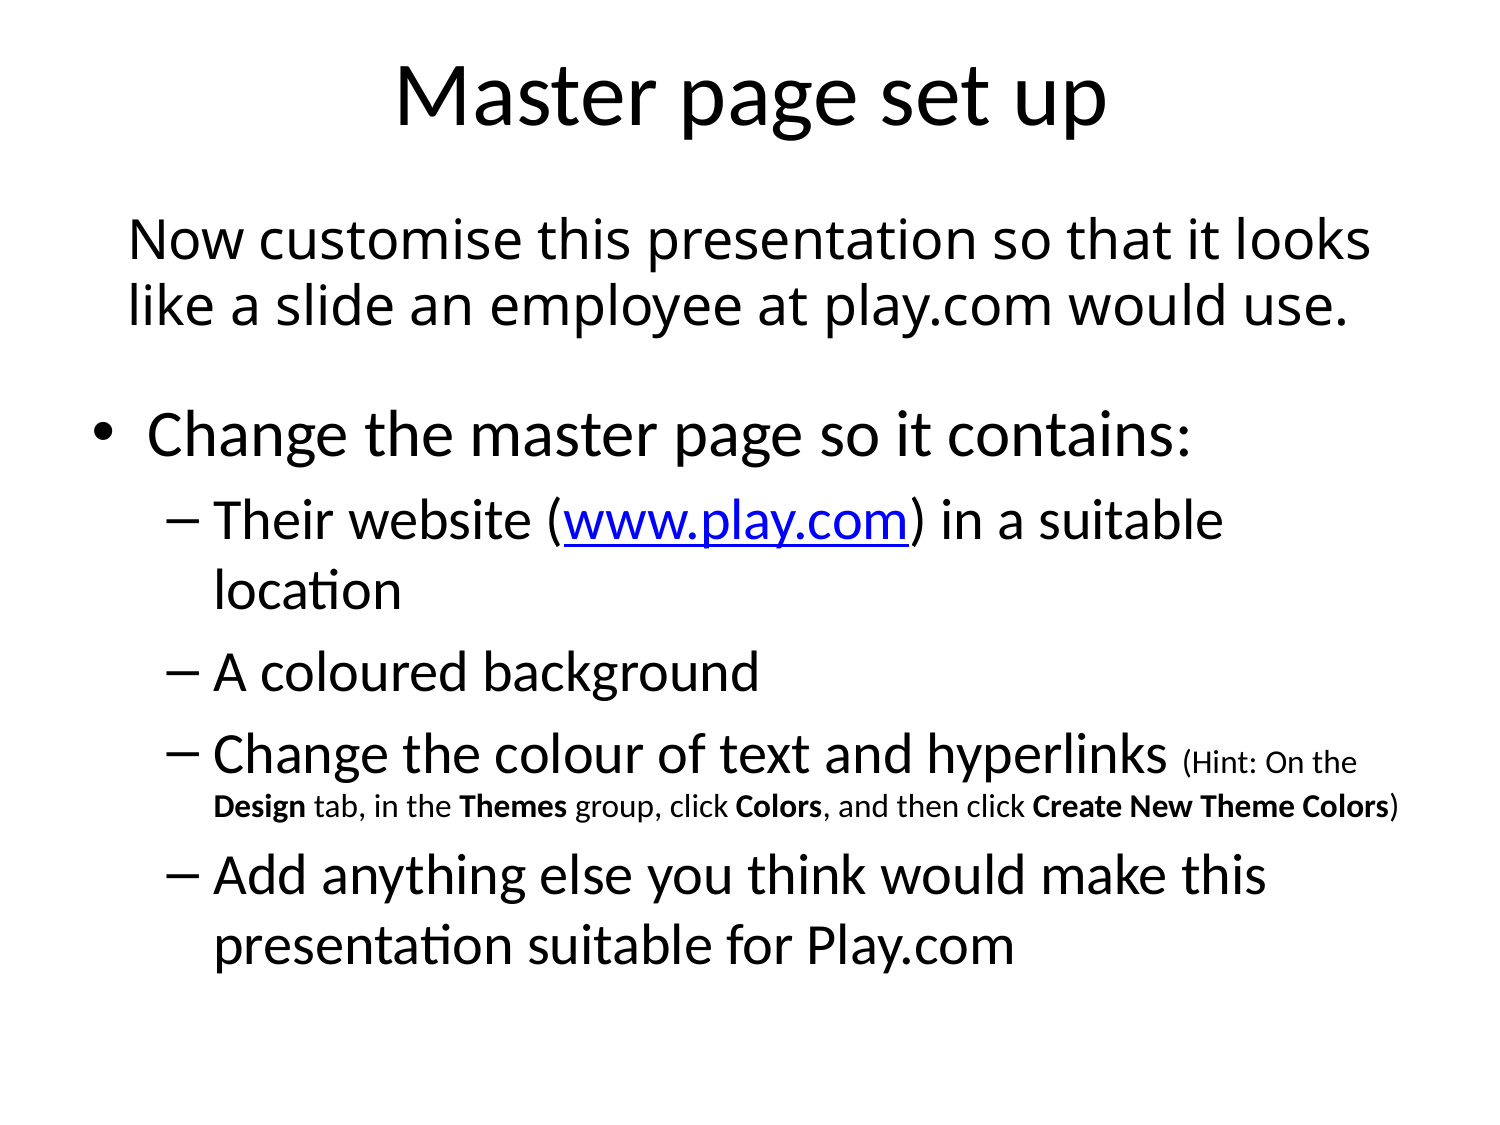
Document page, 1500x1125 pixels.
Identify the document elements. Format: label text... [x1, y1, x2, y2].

list Change the master page so it contains: Their website (www.play.com) in a suitable location A coloured background Change the colour of text and hyperlinks (Hint: On the Design tab, in the Themes group, click Colors, and then click Create New Theme Colors) Add anything else you think would make this presentation suitable for Play.com [76, 382, 1427, 1035]
title Master page set up [76, 0, 1427, 183]
text_box Now customise this presentation so that it looks like a slide an employee at play.com would use. [112, 196, 1463, 379]
